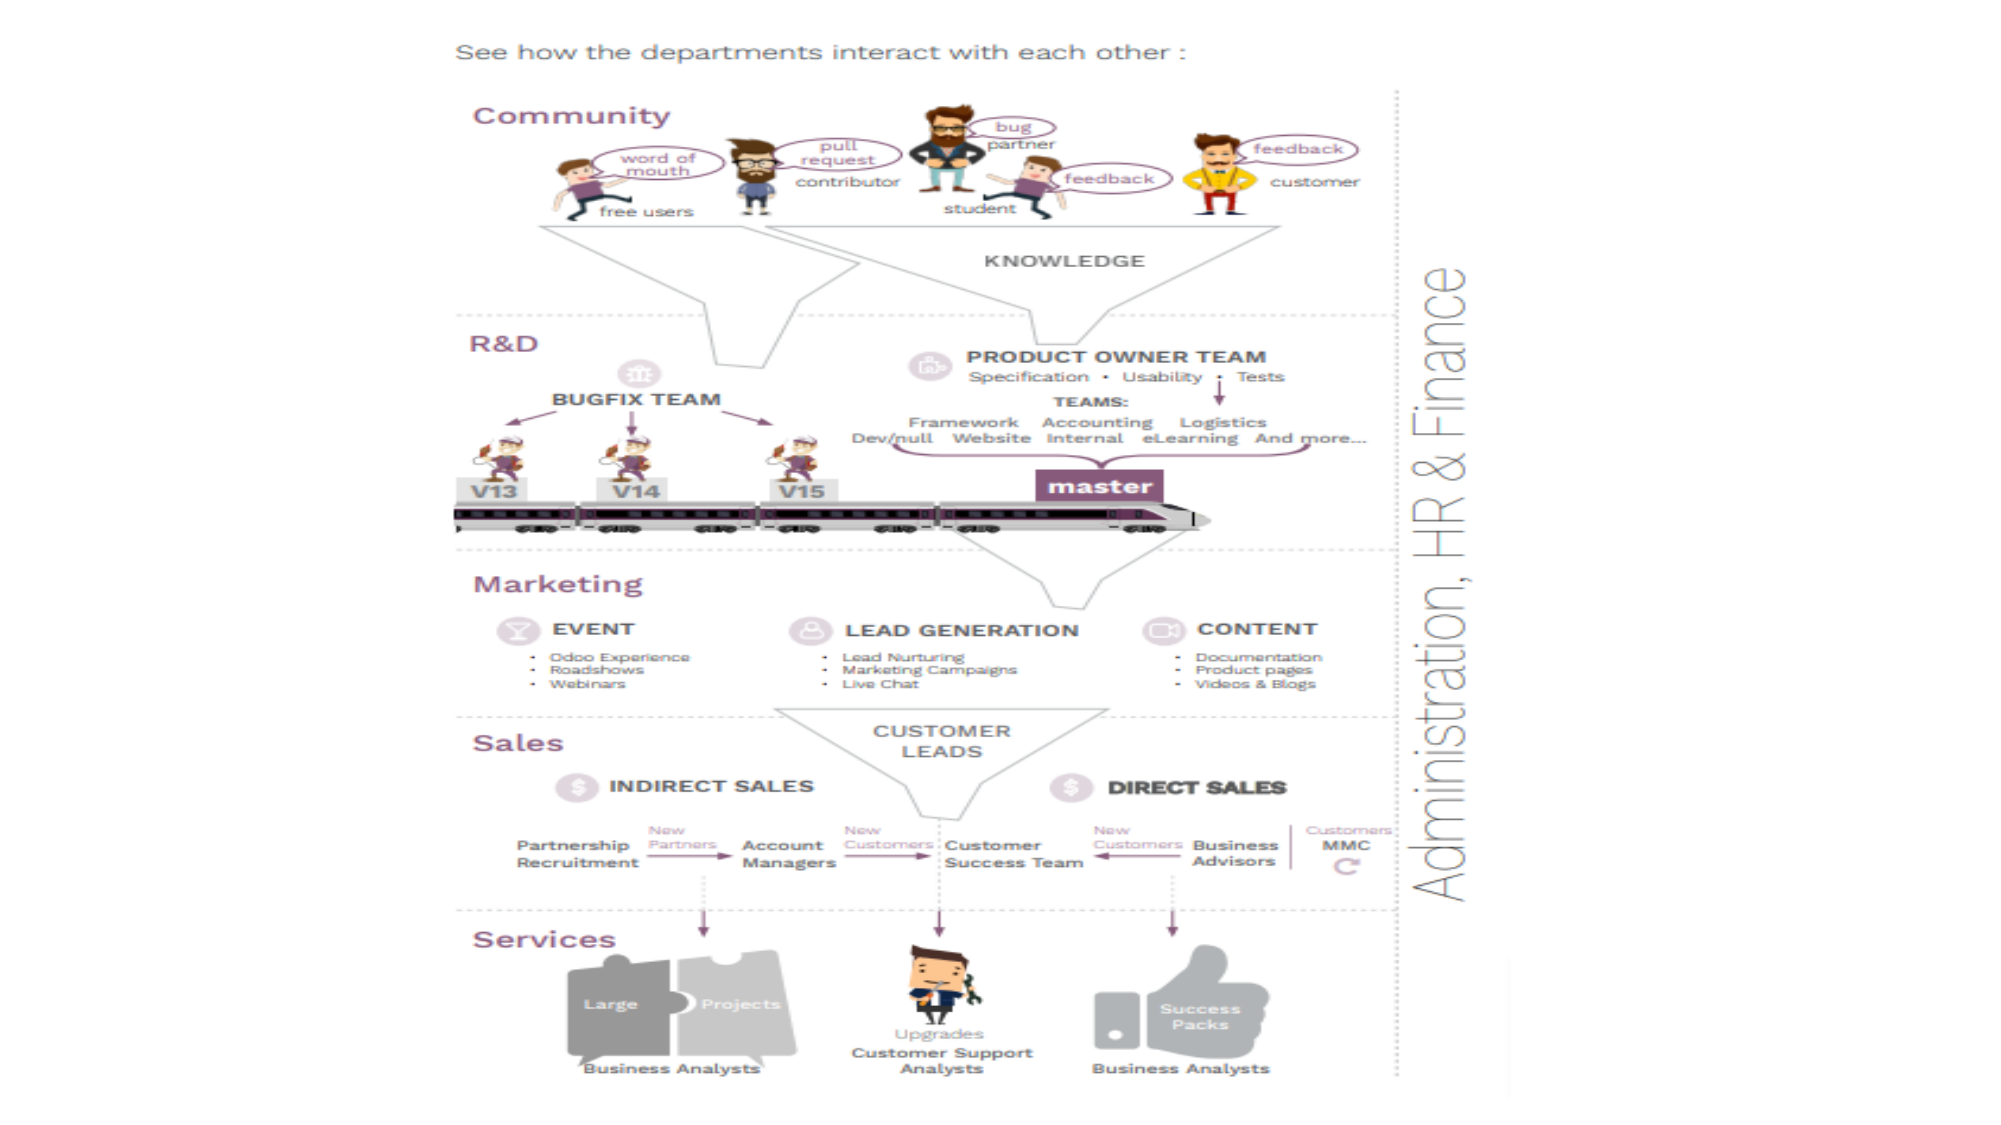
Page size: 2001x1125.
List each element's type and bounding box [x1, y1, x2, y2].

picture [361, 0, 1511, 1125]
